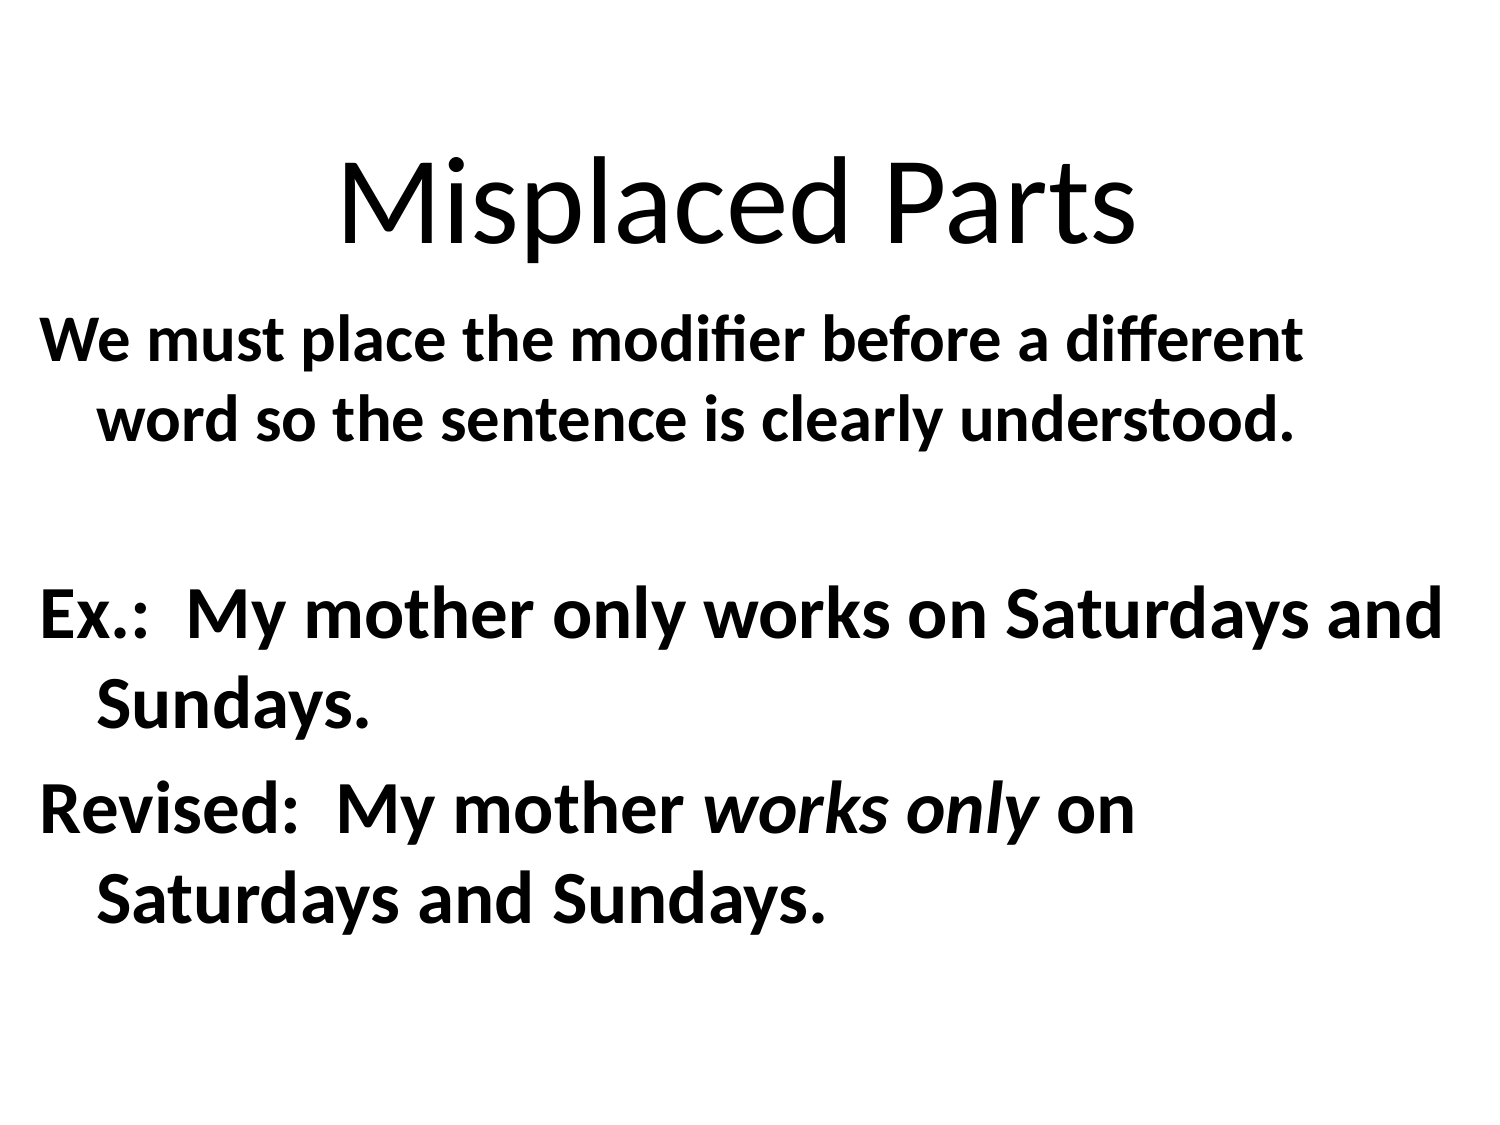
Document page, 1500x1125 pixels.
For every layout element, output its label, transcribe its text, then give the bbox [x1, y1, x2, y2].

list We must place the modifier before a different word so the sentence is clearly understood. Ex.: My mother only works on Saturdays and Sundays. Revised: My mother works only on Saturdays and Sundays. [24, 287, 1463, 1038]
title Misplaced Parts [99, 99, 1375, 287]
